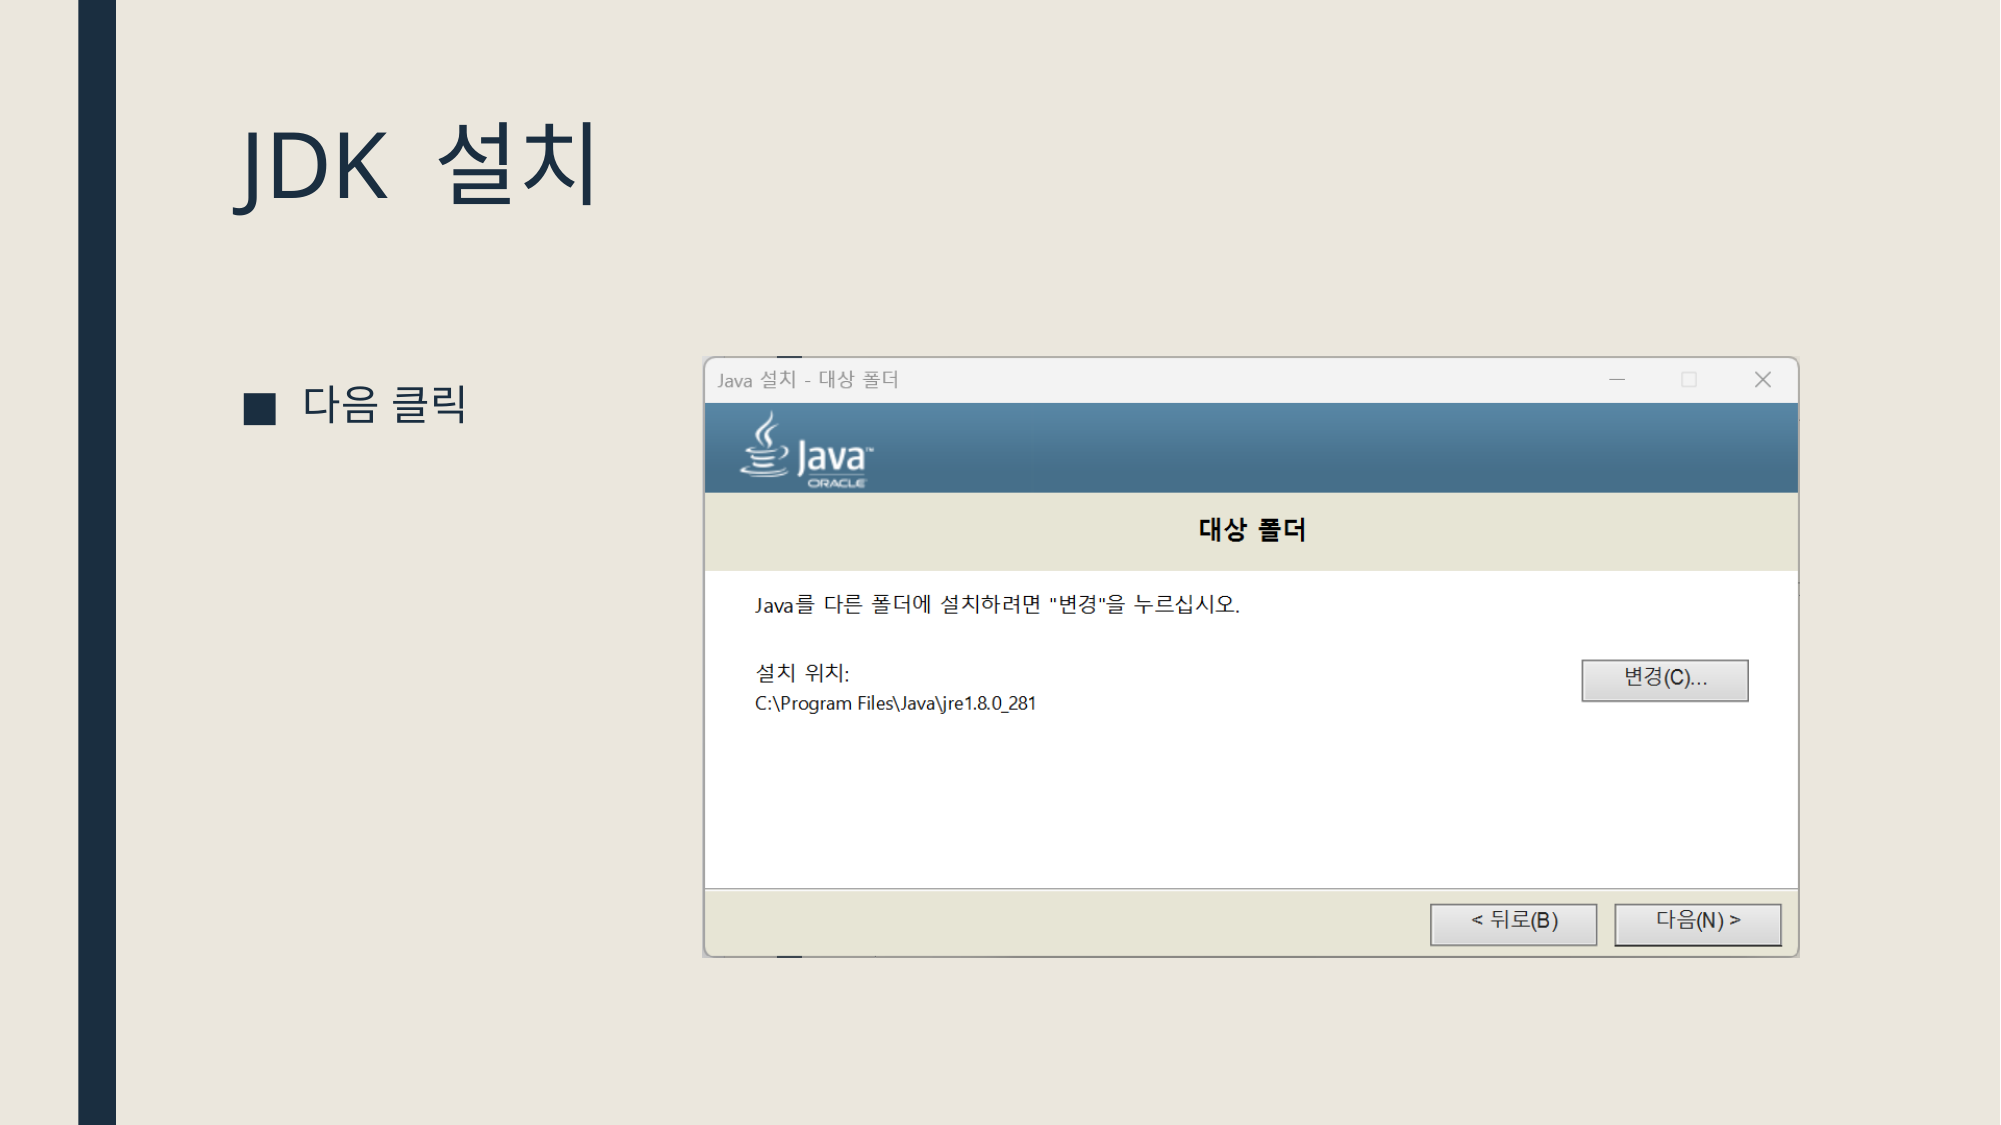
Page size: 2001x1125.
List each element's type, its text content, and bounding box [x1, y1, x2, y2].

picture [701, 356, 1800, 958]
title JDK 설치 [225, 112, 1800, 357]
list 다음 클릭 [225, 375, 1800, 963]
